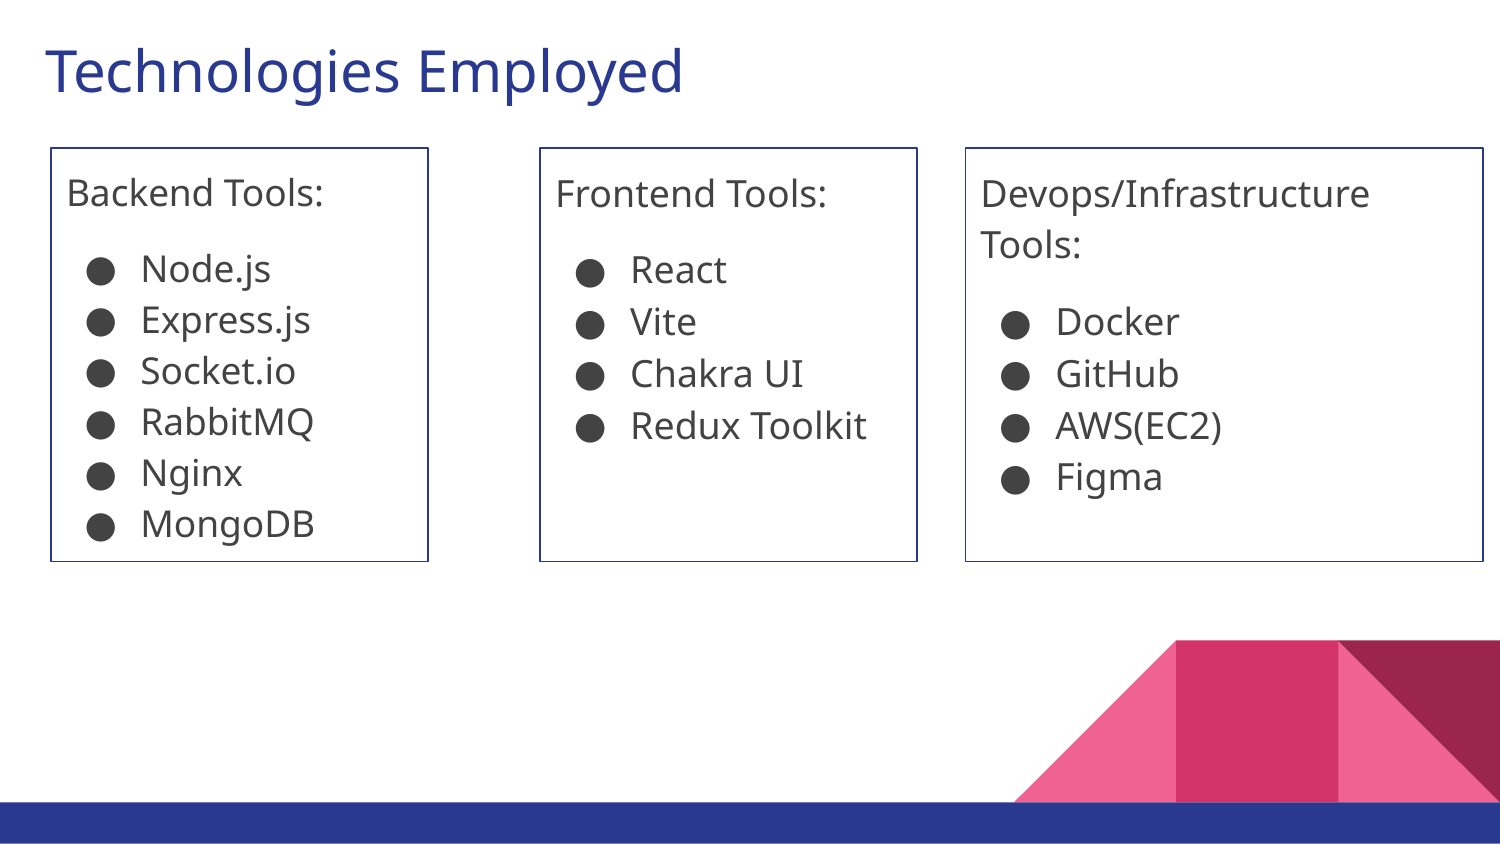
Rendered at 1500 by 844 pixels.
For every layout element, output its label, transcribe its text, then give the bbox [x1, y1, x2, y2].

list Backend Tools: Node.js Express.js Socket.io RabbitMQ Nginx MongoDB [51, 147, 429, 562]
list Devops/Infrastructure Tools: Docker GitHub AWS(EC2) Figma [965, 147, 1484, 562]
list Frontend Tools: React Vite Chakra UI Redux Toolkit [540, 147, 918, 562]
title Technologies Employed [29, 19, 1428, 120]
